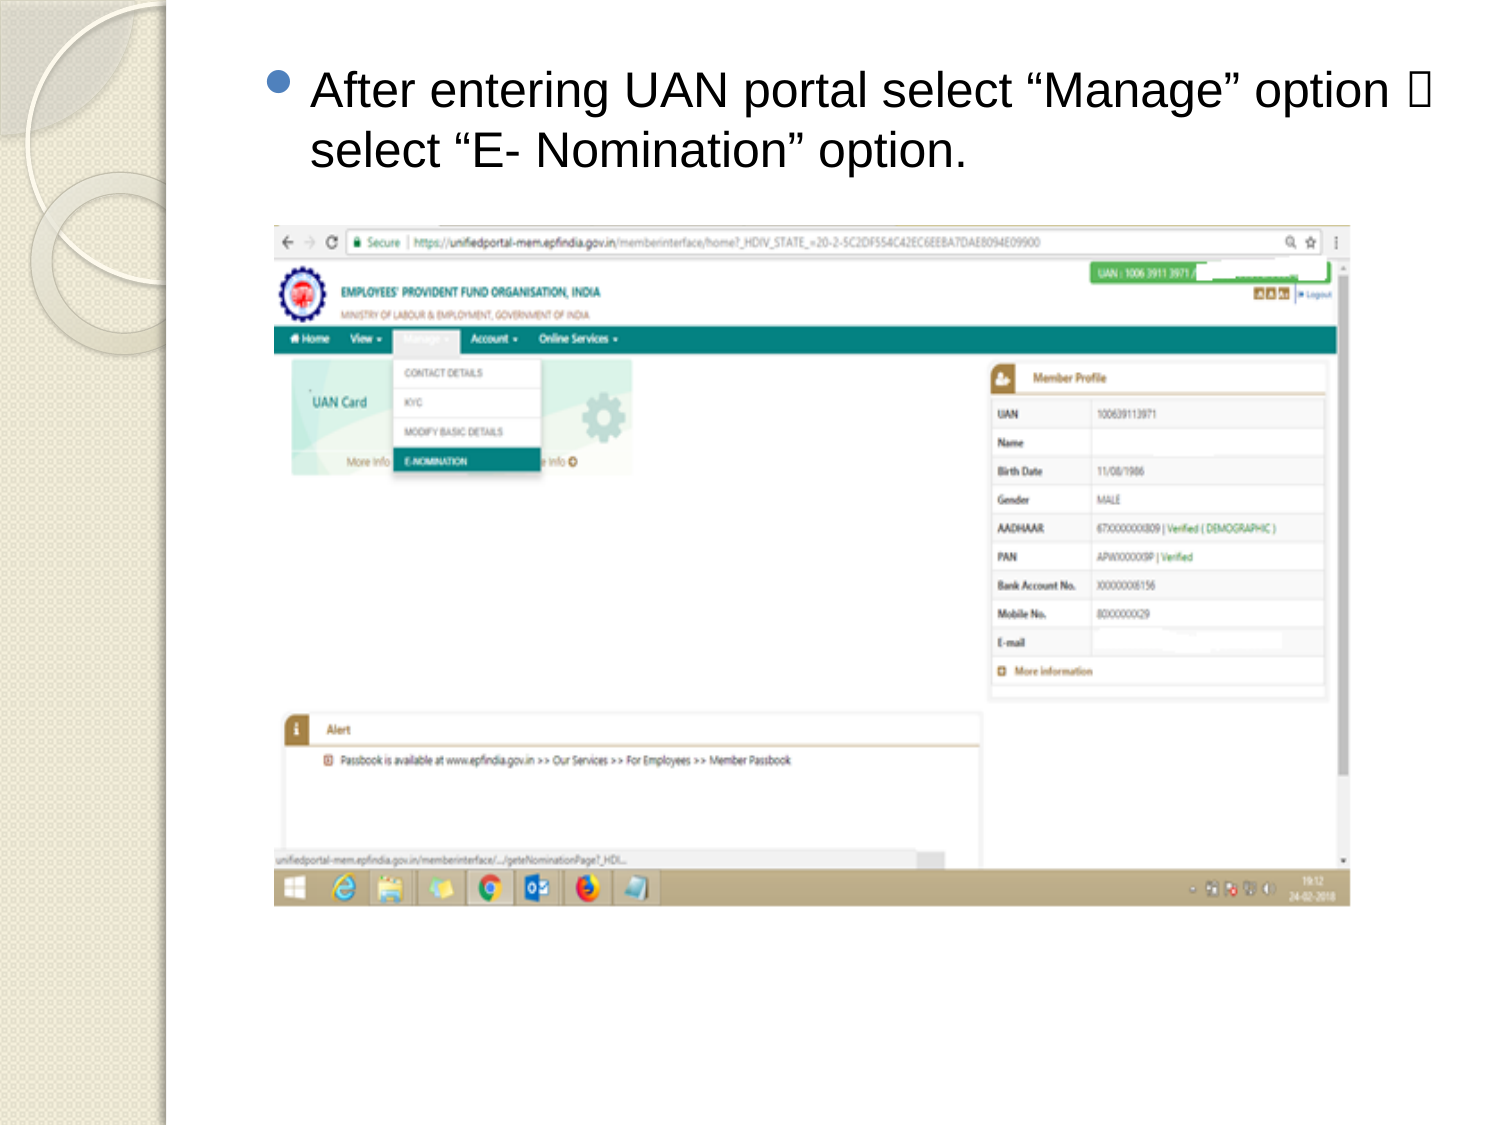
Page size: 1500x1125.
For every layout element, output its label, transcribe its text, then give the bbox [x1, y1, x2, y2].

picture [273, 224, 1363, 913]
list After entering UAN portal select “Manage” option  select “E- Nomination” option. [235, 50, 1466, 1025]
